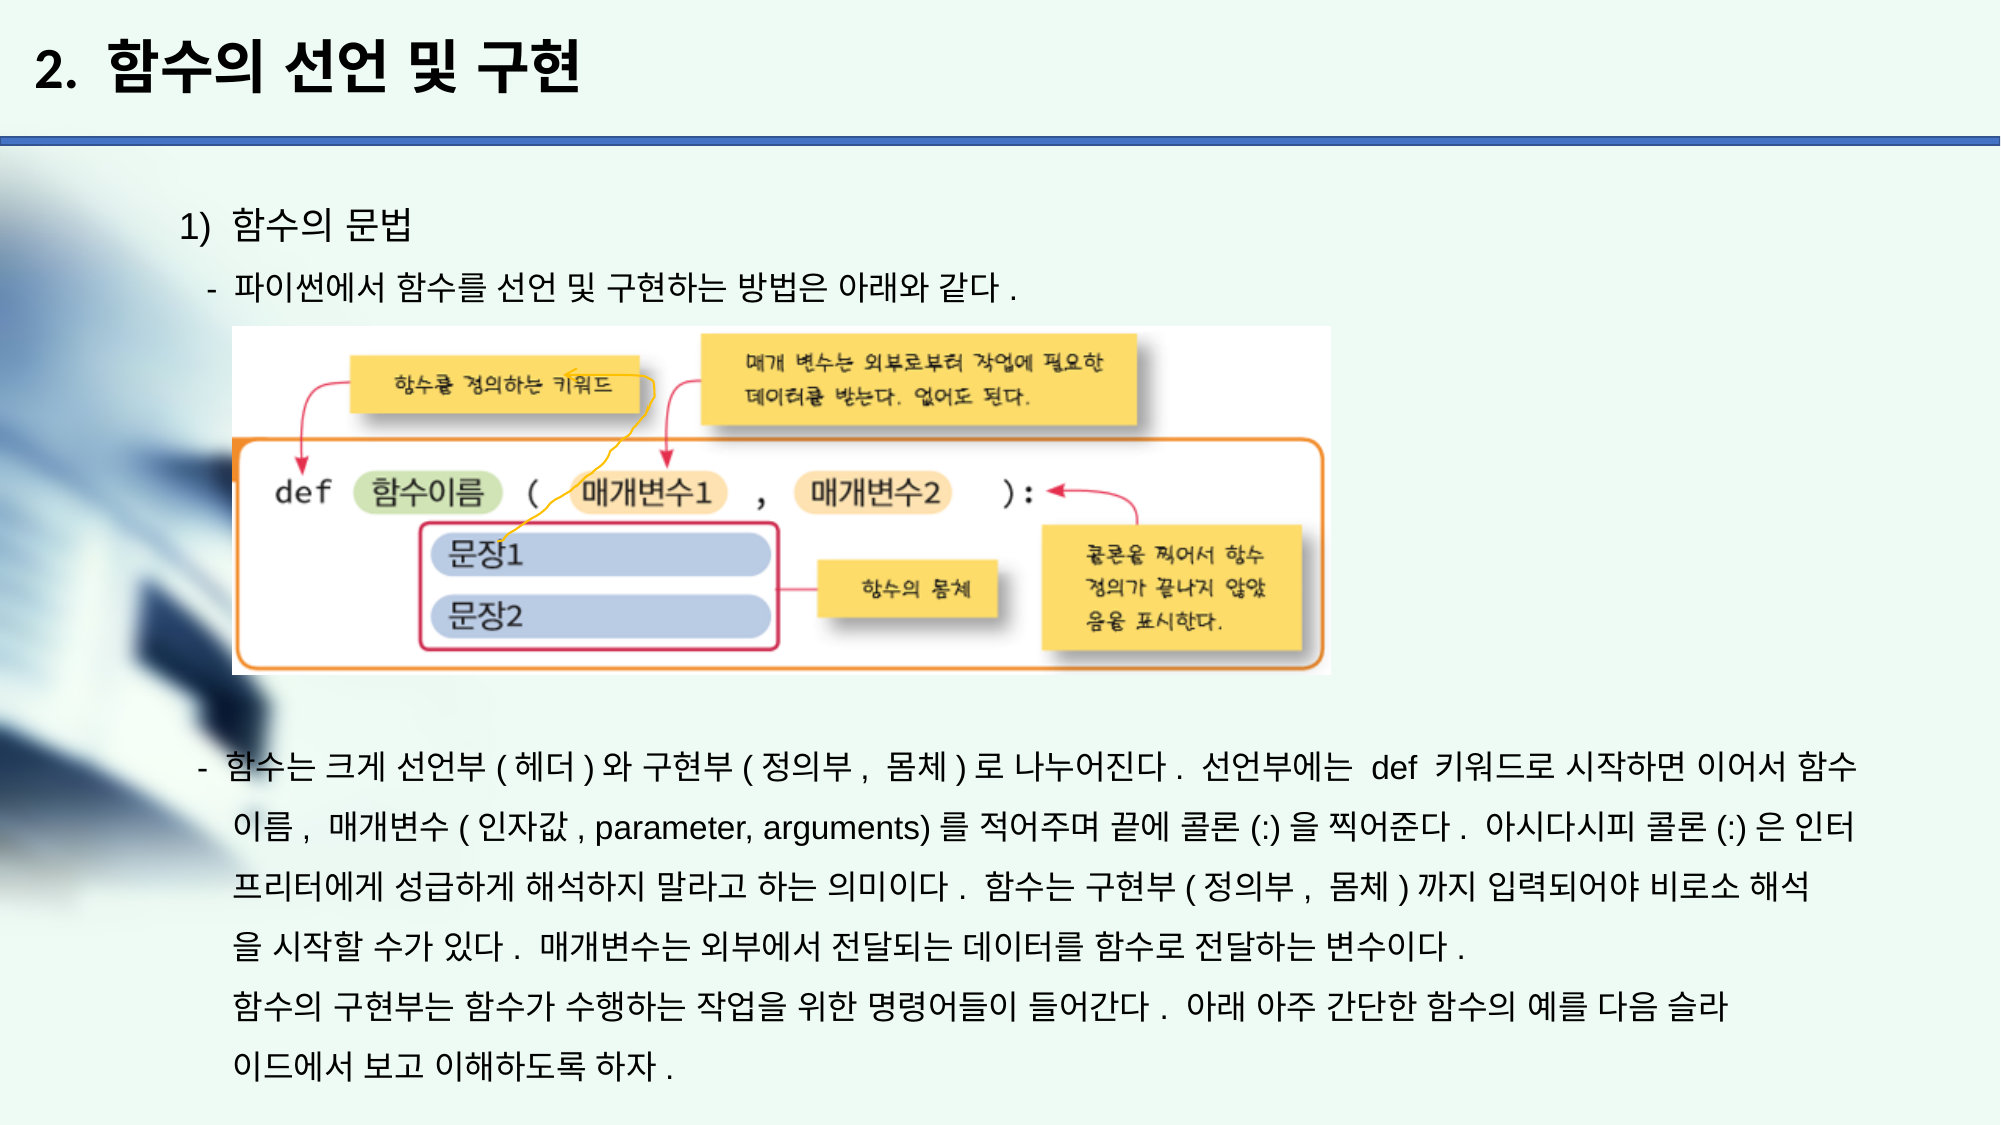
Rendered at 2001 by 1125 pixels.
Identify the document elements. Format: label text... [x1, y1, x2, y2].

text_box 1) 함수의 문법 - 파이썬에서 함수를 선언 및 구현하는 방법은 아래와 같다. - 함수는 크게 선언부(헤더)와 구현부(정의부, 몸체)로 나누어진다. 선언부에는 def 키워드로 시작하면 이어서 함수 이름, 매개변수(인자값, parameter, arguments)를 적어주며 끝에 콜론(:)을 찍어준다. 아시다시피 콜론(:)은 인터 프리터에게 성급하게 해석하지 말라고 하는 의미이다. 함수는 구현부(정의부, 몸체)까지 입력되어야 비로소 해석 을 시작할 수가 있다. 매개변수는 외부에서 전달되는 데이터를 함수로 전달하는 변수이다. 함수의 구현부는 함수가 수행하는 작업을 위한 명령어들이 들어간다. 아래 아주 간단한 함수의 예를 다음 슬라 이드에서 보고 이해하도록 하자. [163, 172, 1922, 1094]
picture [0, 0, 2000, 136]
picture [0, 146, 2000, 1125]
title 2. 함수의 선언 및 구현 [19, 14, 1745, 126]
